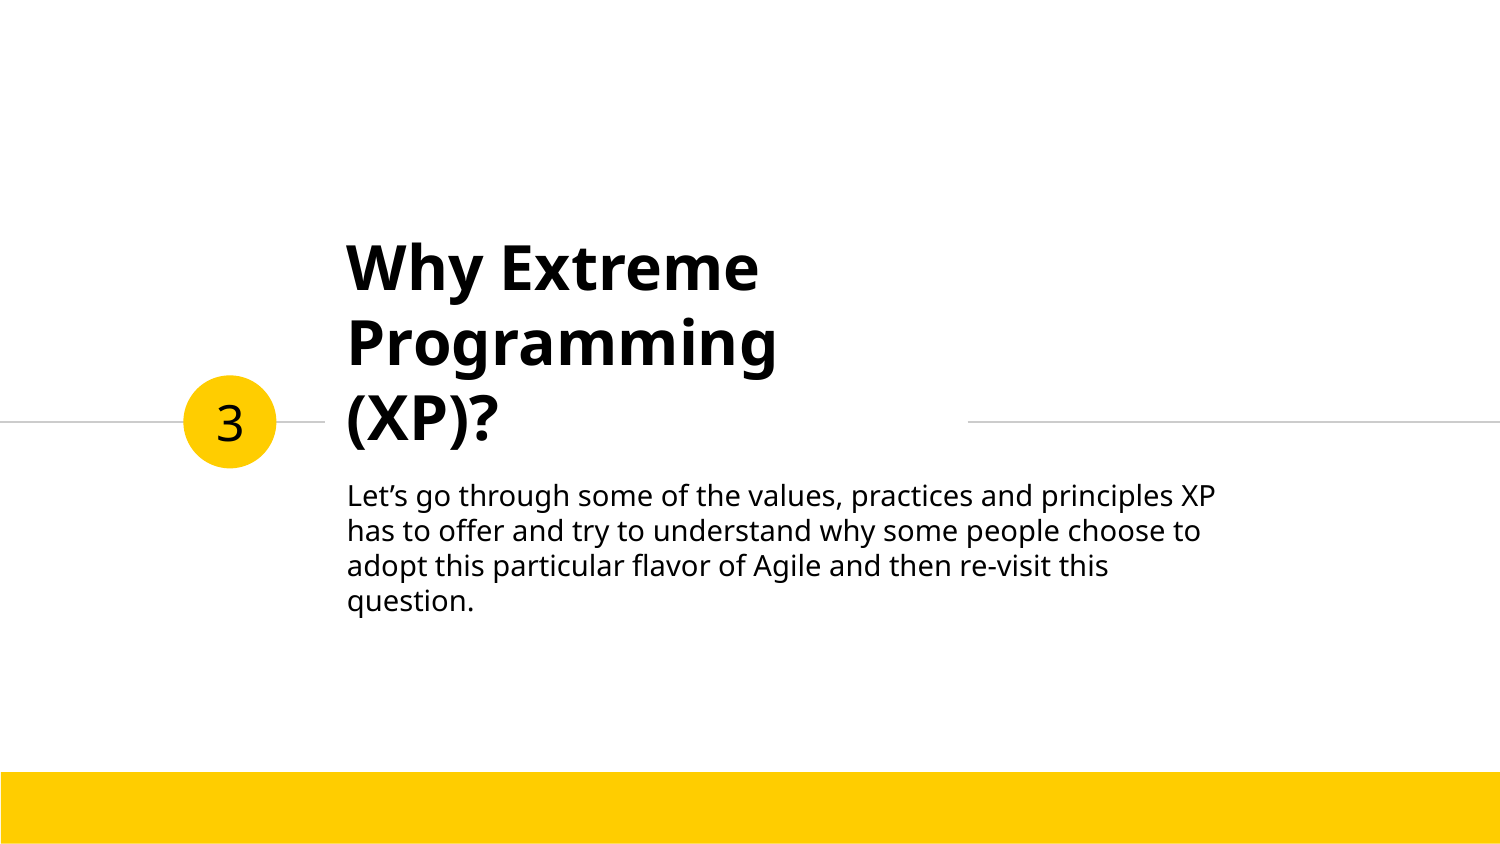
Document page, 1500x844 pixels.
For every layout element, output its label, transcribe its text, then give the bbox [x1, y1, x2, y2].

text_box 3 [186, 375, 276, 468]
subtitle Let’s go through some of the values, practices and principles XP has to offer and try to understand why some people choose to adopt this particular flavor of Agile and then re-visit this question. [331, 461, 1249, 591]
text_box [0, 772, 1500, 844]
title Why Extreme Programming (XP)? [331, 277, 954, 461]
